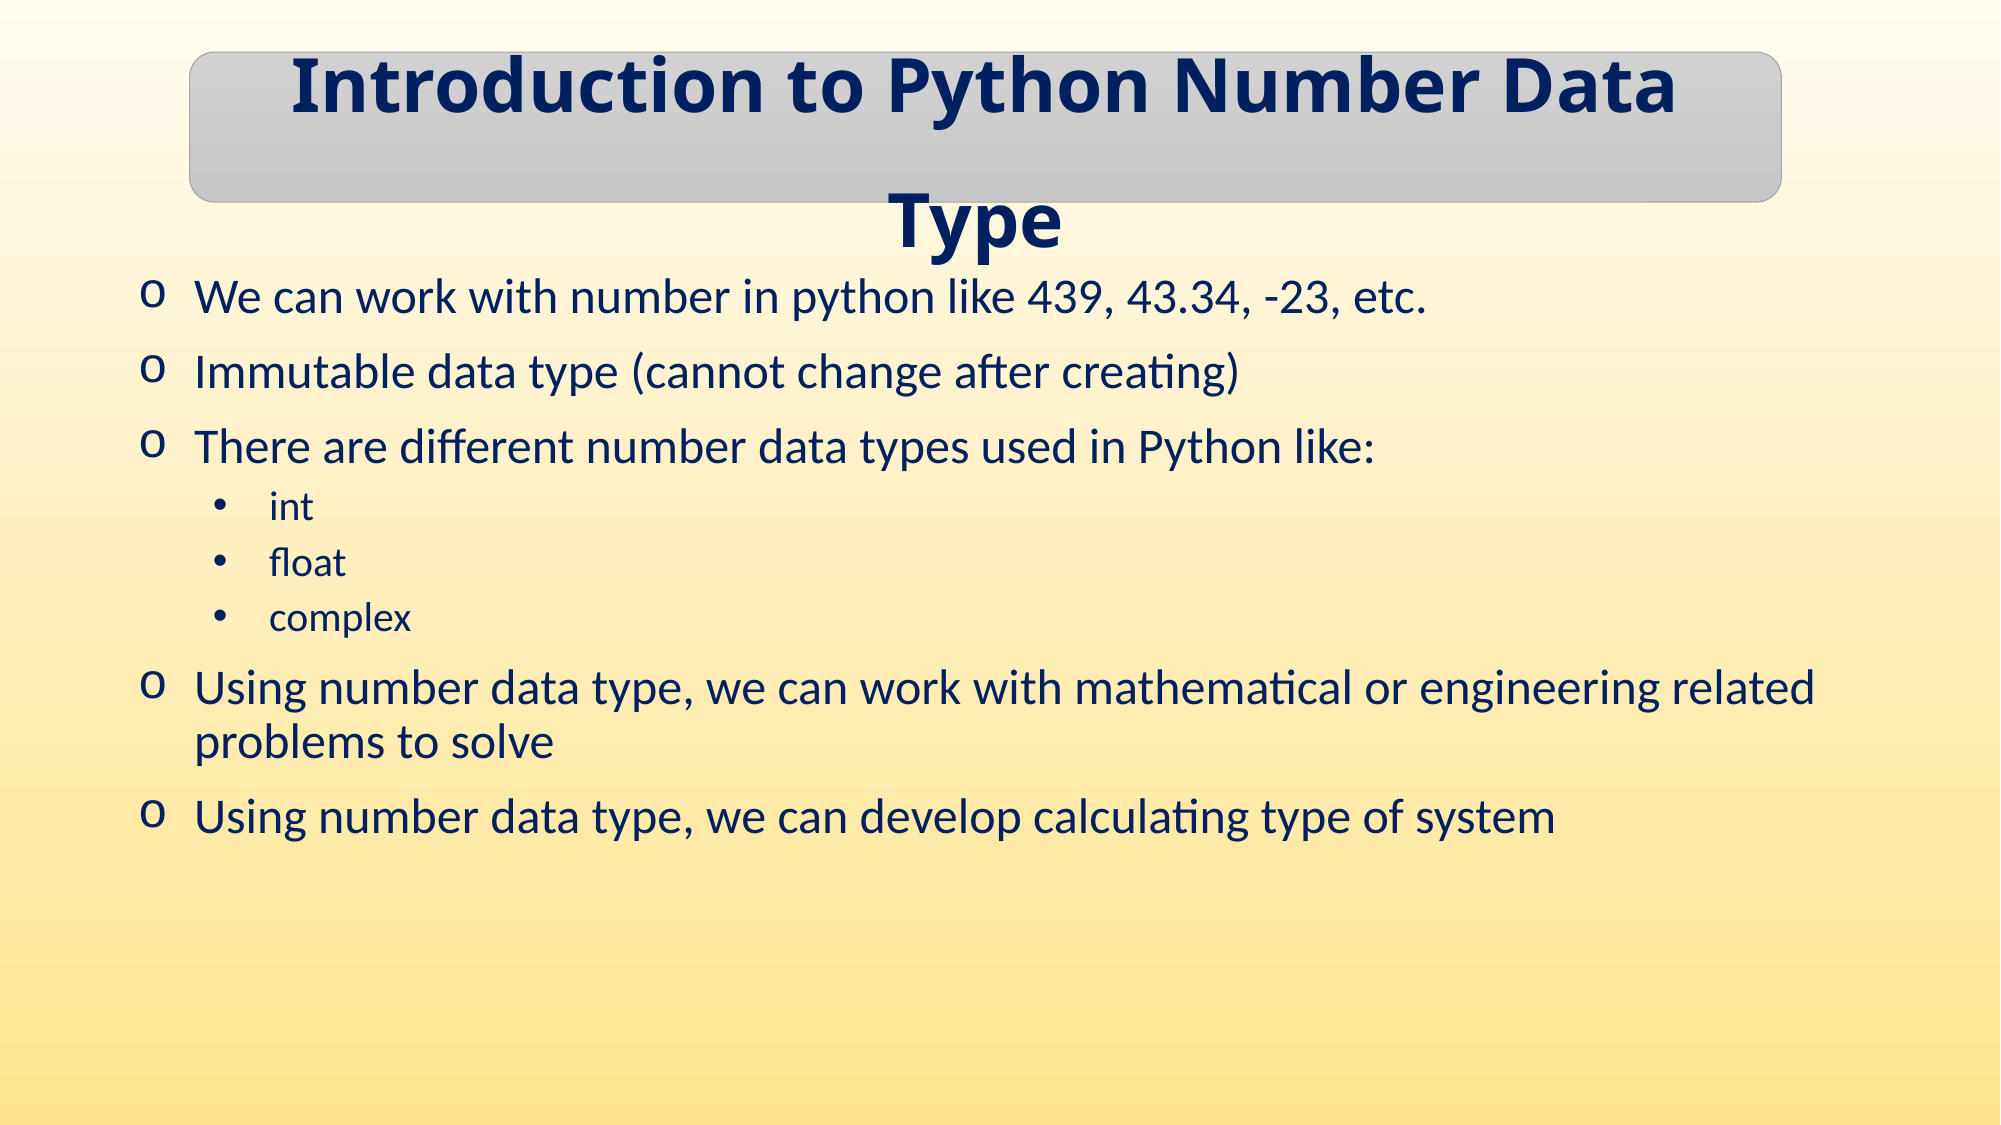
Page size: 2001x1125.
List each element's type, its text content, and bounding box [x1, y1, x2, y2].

text_box Introduction to Python Number Data Type [189, 51, 1782, 203]
list We can work with number in python like 439, 43.34, -23, etc. Immutable data type (cannot change after creating) There are different number data types used in Python like: int float complex Using number data type, we can work with mathematical or engineering related problems to solve Using number data type, we can develop calculating type of system [122, 263, 1848, 1090]
